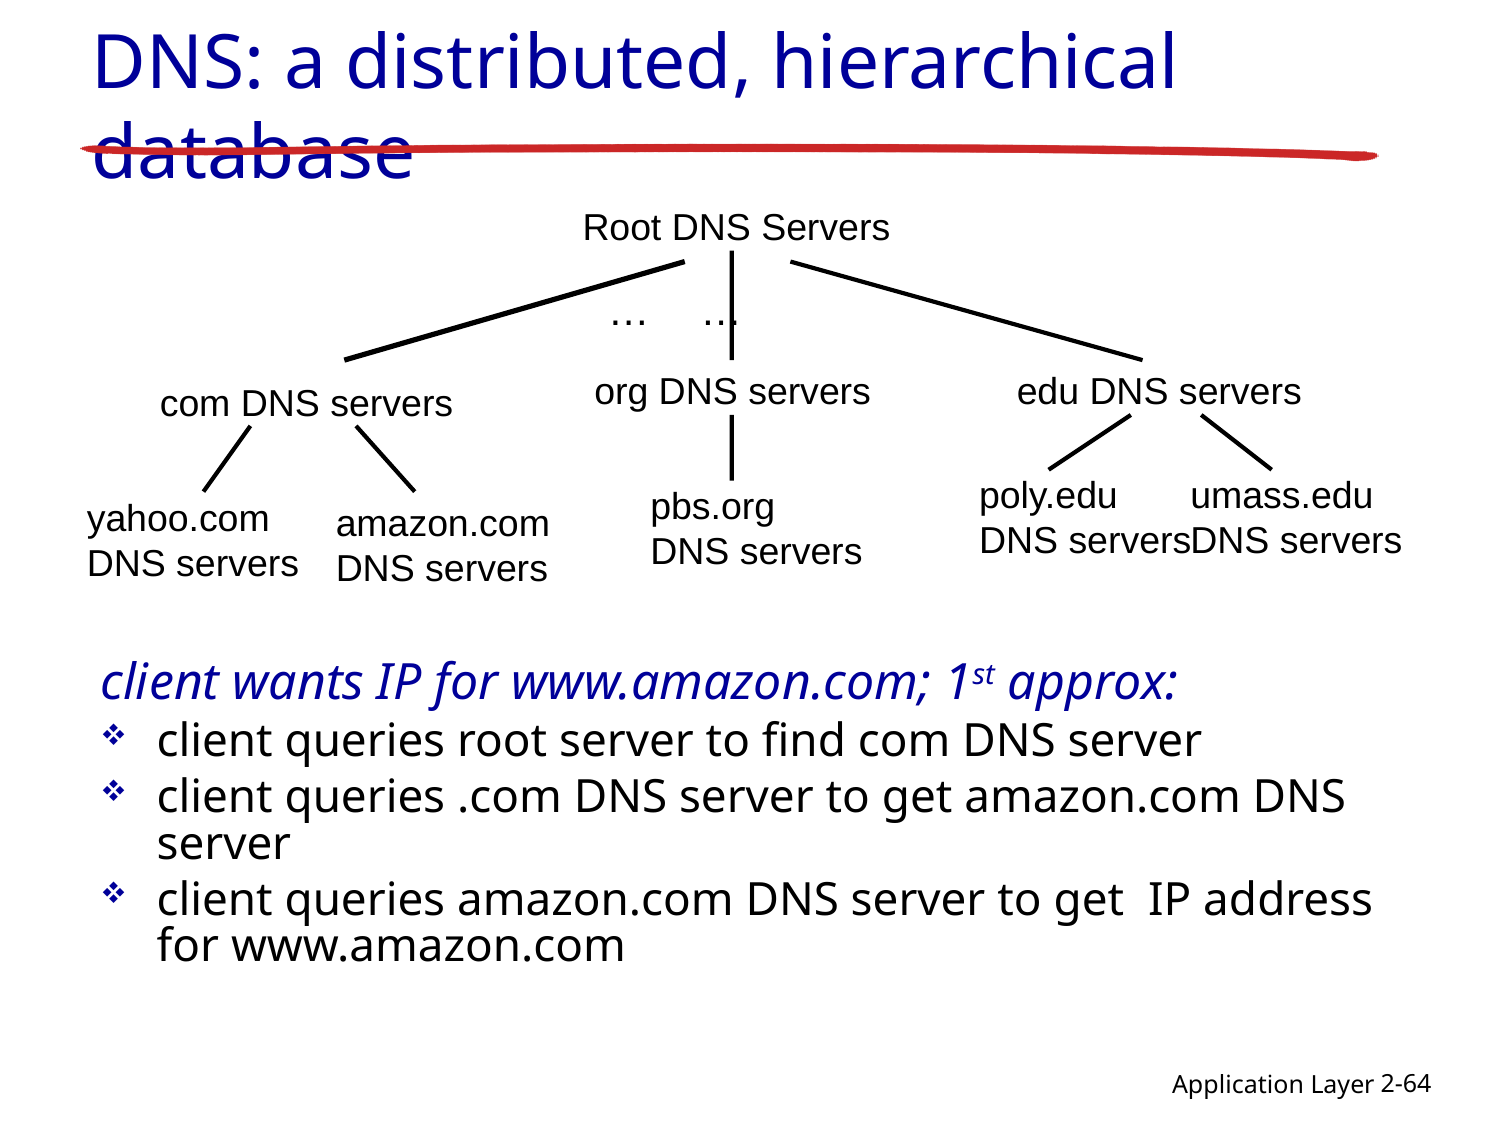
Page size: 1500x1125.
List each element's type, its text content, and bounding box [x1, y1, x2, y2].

title DNS: a distributed, hierarchical database [76, 26, 1393, 138]
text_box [71, 195, 1419, 598]
list client wants IP for www.amazon.com; 1st approx: client queries root server to find com DNS server client queries .com DNS server to get amazon.com DNS server client queries amazon.com DNS server to get IP address for www.amazon.com [85, 651, 1426, 1002]
footer Application Layer [914, 1060, 1391, 1109]
picture [74, 139, 1395, 166]
title DNS: a distributed, hierarchical database [76, 174, 1393, 181]
slide_number 2-64 [1365, 1059, 1477, 1106]
